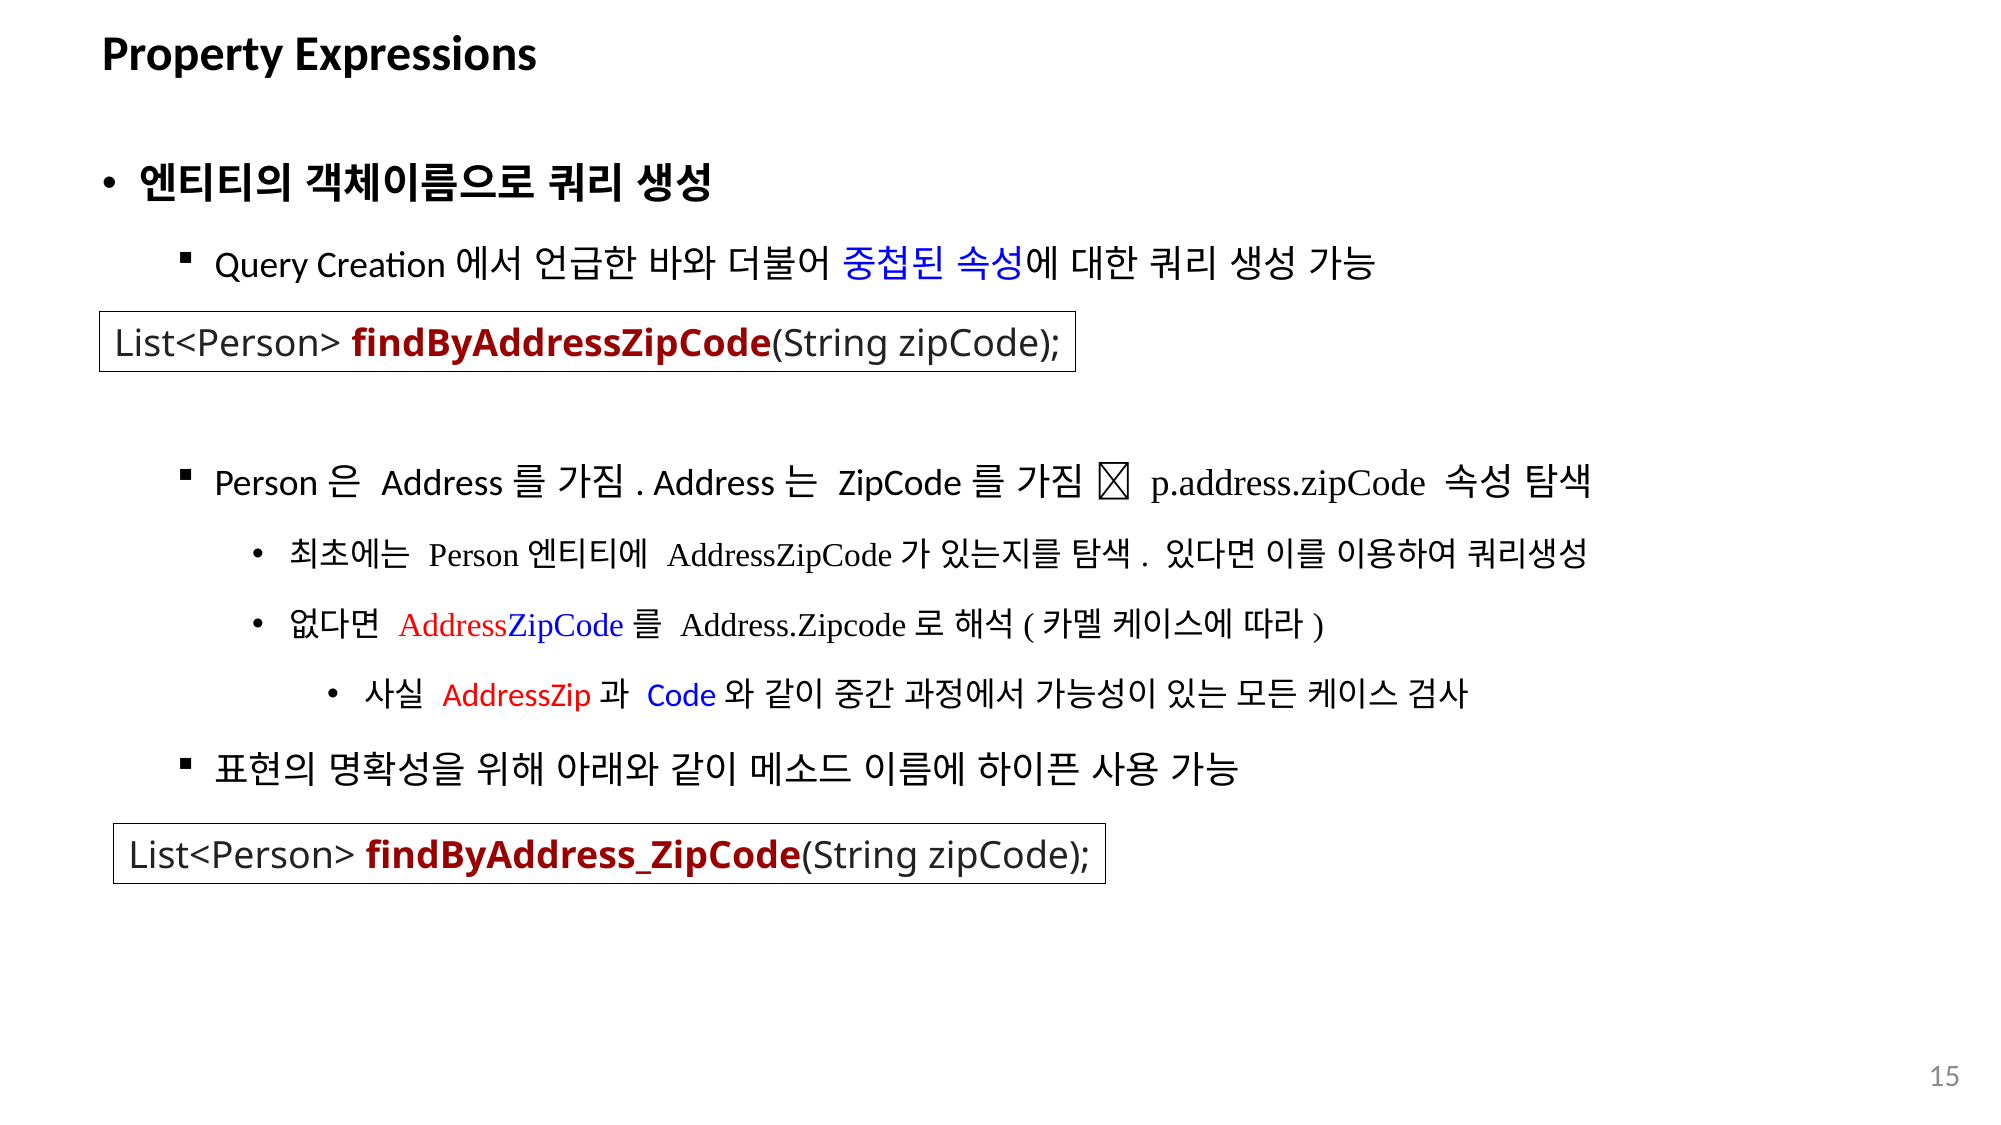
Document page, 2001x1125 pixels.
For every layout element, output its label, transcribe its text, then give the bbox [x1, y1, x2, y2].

text_box List<Person> findByAddress_ZipCode(String zipCode); [113, 823, 1106, 884]
text_box List<Person> findByAddressZipCode(String zipCode); [99, 311, 1076, 372]
title Property Expressions [87, 26, 1812, 83]
slide_number 15 [1412, 1042, 1976, 1106]
list 엔티티의 객체이름으로 쿼리 생성 Query Creation에서 언급한 바와 더불어 중첩된 속성에 대한 쿼리 생성 가능 Person은 Address를 가짐. Address는 ZipCode를 가짐  p.address.zipCode 속성 탐색 최초에는 Person엔티티에 AddressZipCode가 있는지를 탐색. 있다면 이를 이용하여 쿼리생성 없다면 AddressZipCode를 Address.Zipcode로 해석(카멜 케이스에 따라) 사실 AddressZip과 Code와 같이 중간 과정에서 가능성이 있는 모든 케이스 검사 표현의 명확성을 위해 아래와 같이 메소드 이름에 하이픈 사용 가능 [87, 124, 1909, 1066]
